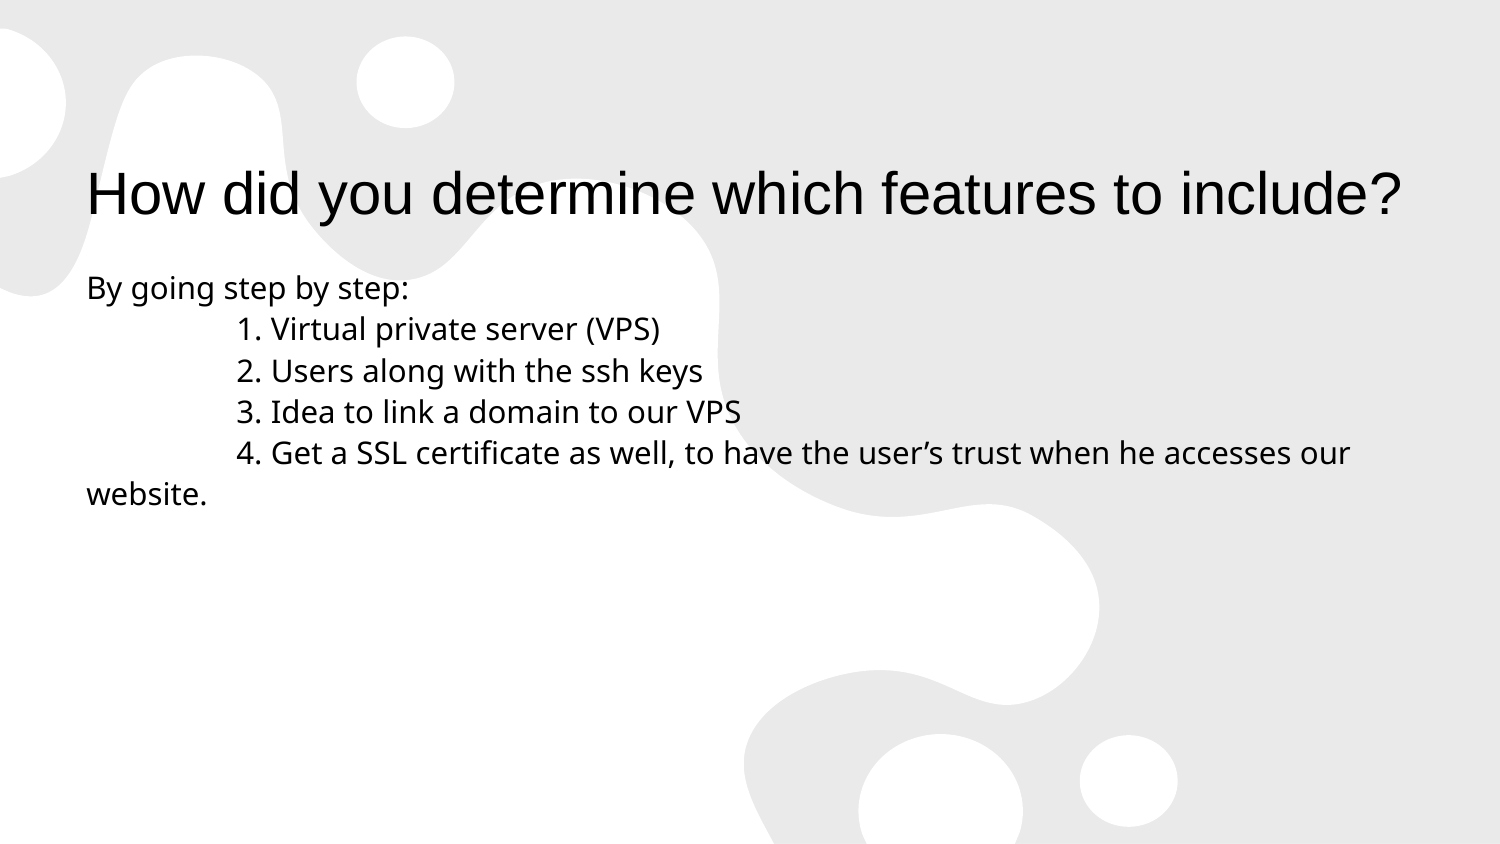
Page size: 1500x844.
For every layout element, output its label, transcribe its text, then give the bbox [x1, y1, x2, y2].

title How did you determine which features to include? [75, 68, 1425, 232]
list By going step by step: 1. Virtual private server (VPS) 2. Users along with the ssh keys 3. Idea to link a domain to our VPS 4. Get a SSL certificate as well, to have the user’s trust when he accesses our website. [75, 259, 1425, 756]
